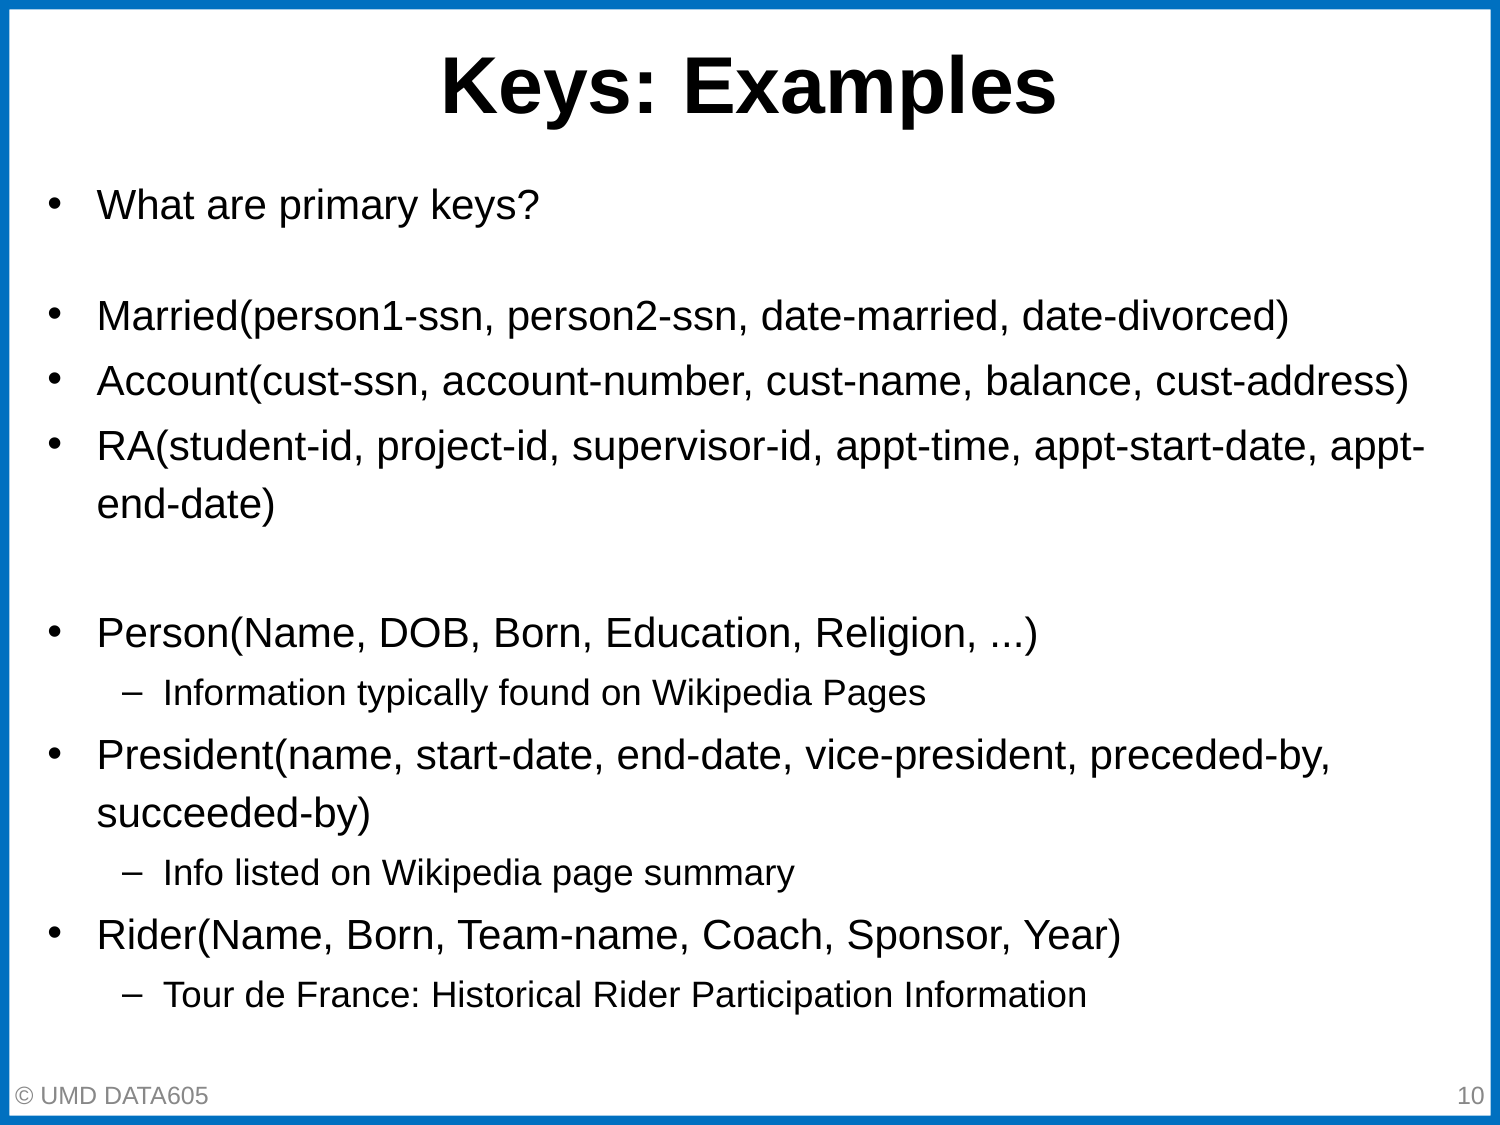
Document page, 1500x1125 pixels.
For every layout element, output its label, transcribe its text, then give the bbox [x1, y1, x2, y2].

footer © UMD DATA605 [0, 1065, 550, 1125]
slide_number ‹#› [1149, 1065, 1500, 1125]
title Keys: Examples [24, 24, 1475, 138]
list What are primary keys? Married(person1-ssn, person2-ssn, date-married, date-divorced) Account(cust-ssn, account-number, cust-name, balance, cust-address) RA(student-id, project-id, supervisor-id, appt-time, appt-start-date, appt-end-date) Person(Name, DOB, Born, Education, Religion, ...) Information typically found on Wikipedia Pages President(name, start-date, end-date, vice-president, preceded-by, succeeded-by) Info listed on Wikipedia page summary Rider(Name, Born, Team-name, Coach, Sponsor, Year) Tour de France: Historical Rider Participation Information [24, 162, 1475, 1025]
